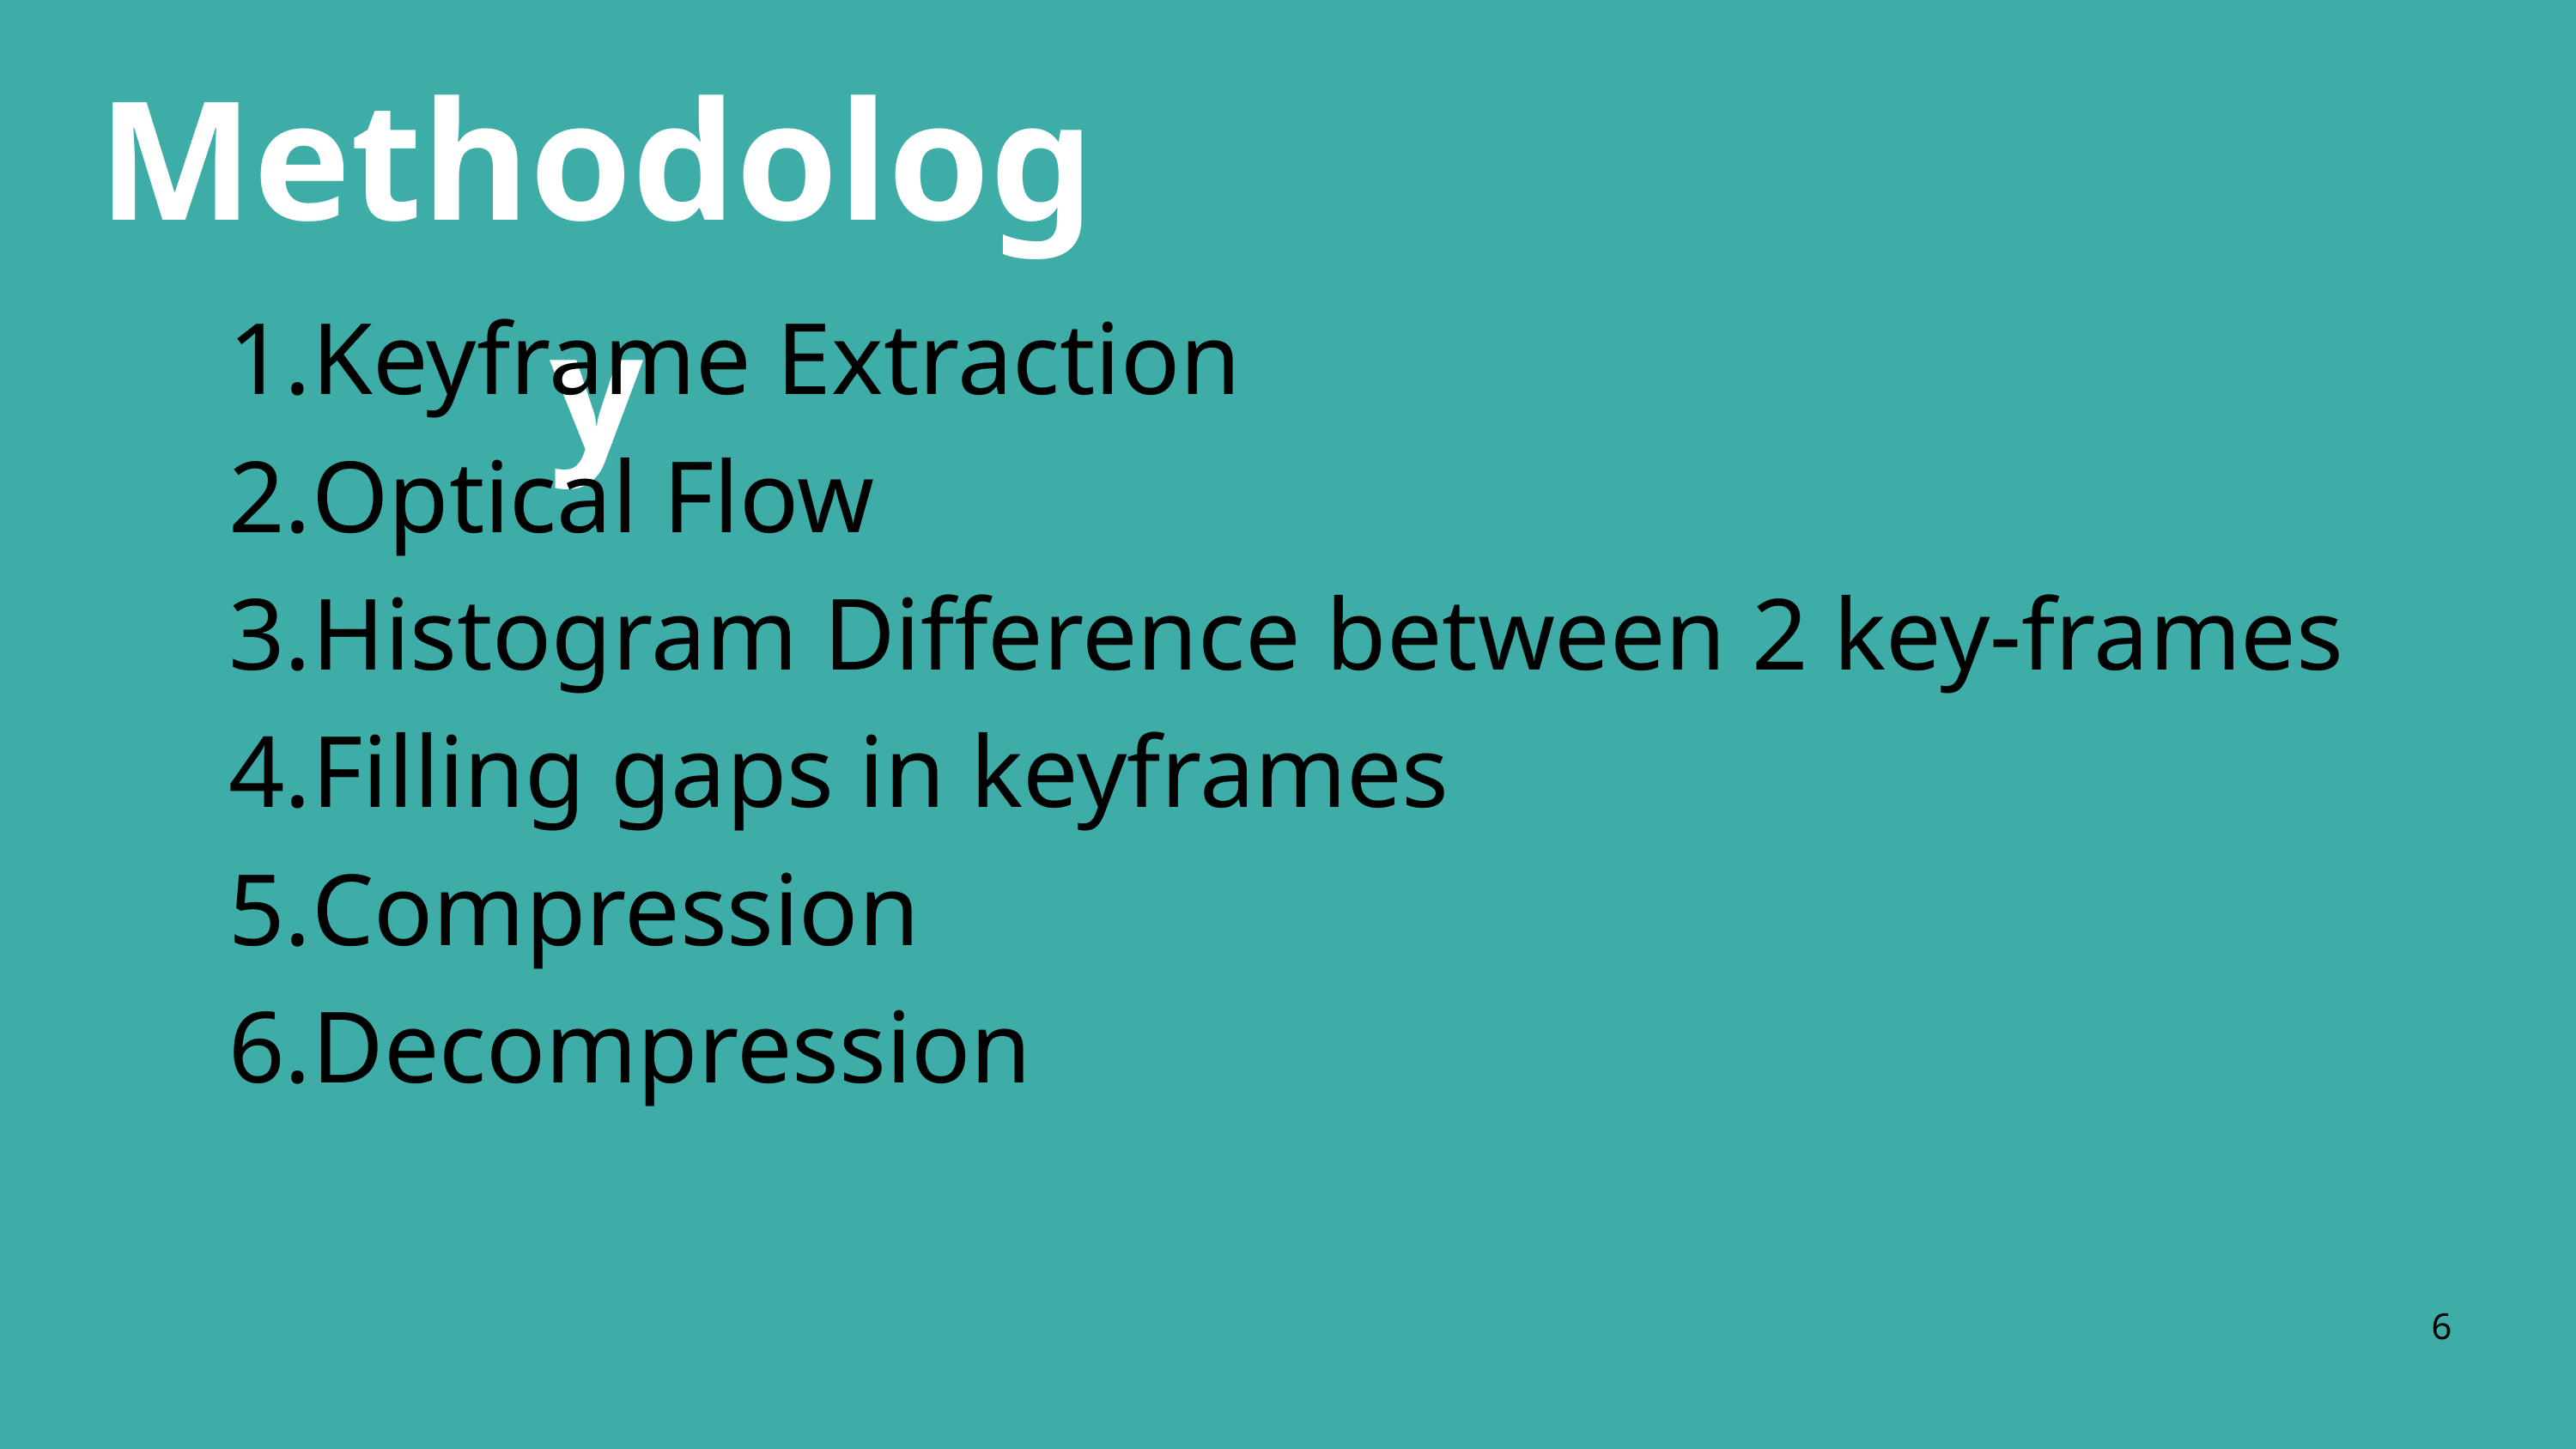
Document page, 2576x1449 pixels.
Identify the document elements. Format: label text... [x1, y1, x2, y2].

text_box Methodology [59, 22, 1134, 483]
text_box Keyframe Extraction Optical Flow Histogram Difference between 2 key-frames Filling gaps in keyframes Compression Decompression [144, 276, 2432, 1241]
text_box 6 [2431, 1296, 2452, 1348]
